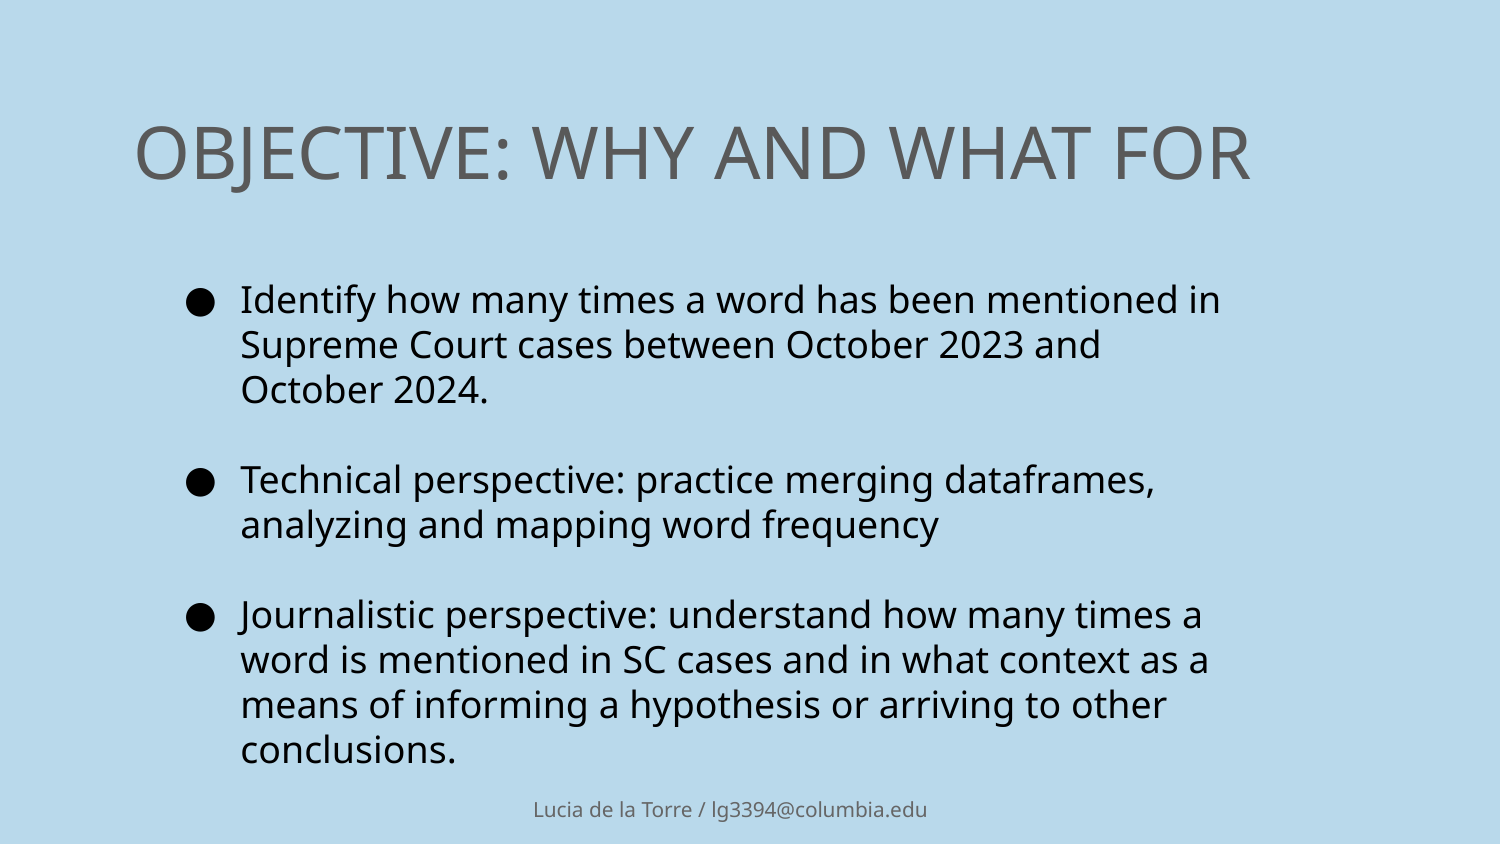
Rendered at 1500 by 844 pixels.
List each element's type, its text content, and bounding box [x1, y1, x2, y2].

text_box Identify how many times a word has been mentioned in Supreme Court cases between October 2023 and October 2024. Technical perspective: practice merging dataframes, analyzing and mapping word frequency Journalistic perspective: understand how many times a word is mentioned in SC cases and in what context as a means of informing a hypothesis or arriving to other conclusions. [150, 260, 1262, 688]
text_box Lucia de la Torre / lg3394@columbia.edu [475, 784, 985, 810]
text_box OBJECTIVE: WHY AND WHAT FOR [118, 91, 1343, 233]
